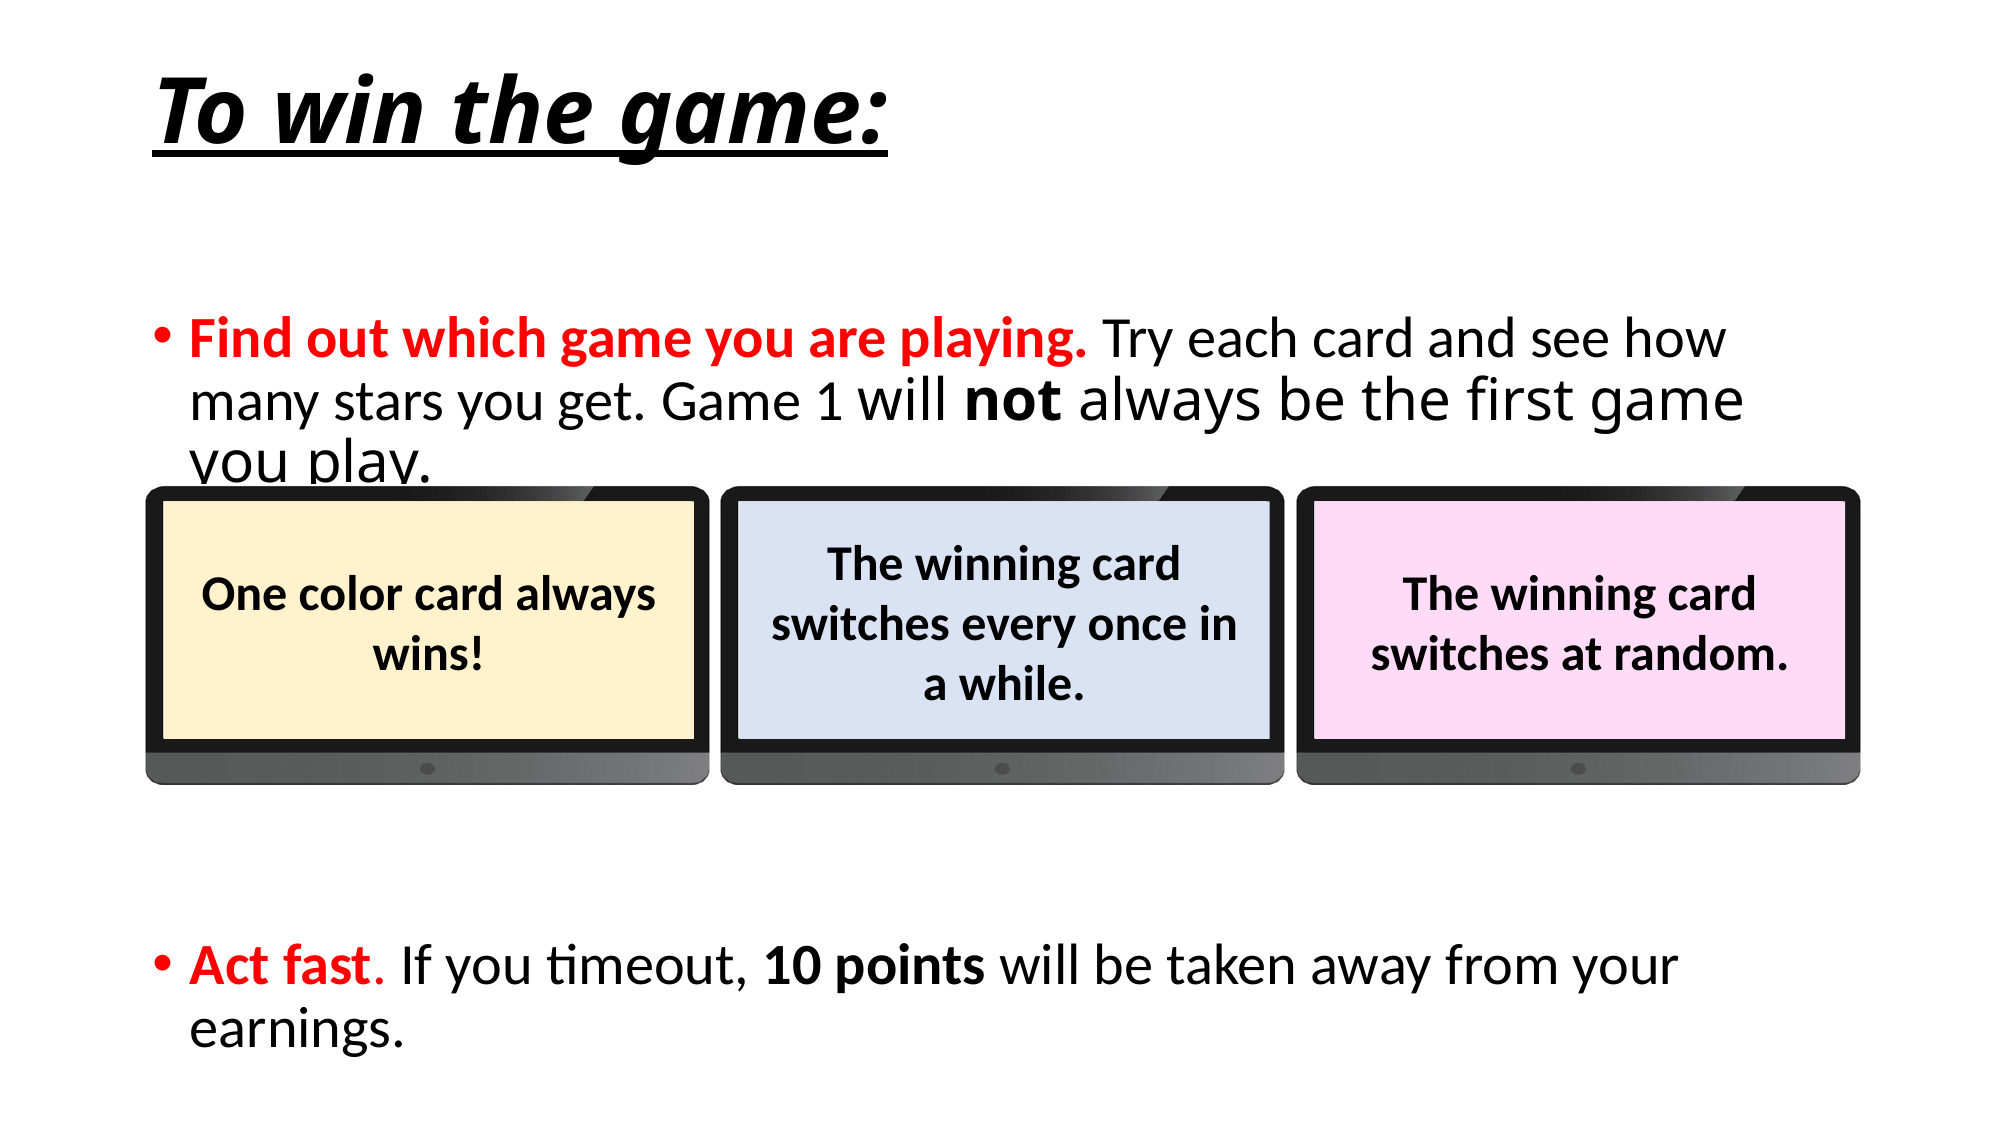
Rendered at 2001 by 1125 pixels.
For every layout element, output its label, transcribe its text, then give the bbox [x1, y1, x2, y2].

list Find out which game you are playing. Try each card and see how many stars you get. Game 1 will not always be the first game you play. Act fast. If you timeout, 10 points will be taken away from your earnings. [137, 299, 1863, 1125]
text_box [144, 484, 1863, 785]
title To win the game: [137, 59, 1863, 278]
